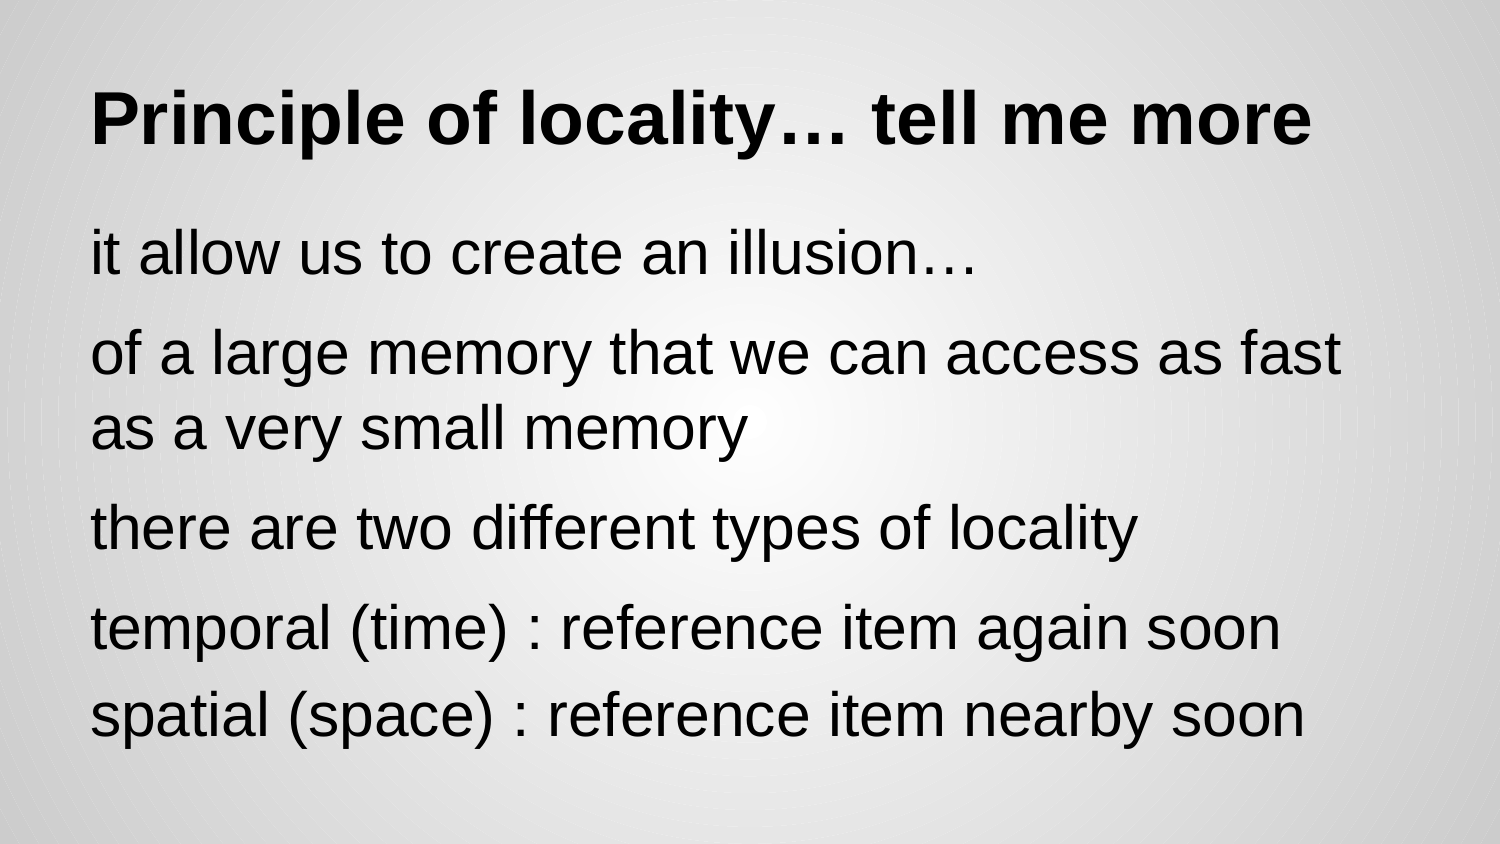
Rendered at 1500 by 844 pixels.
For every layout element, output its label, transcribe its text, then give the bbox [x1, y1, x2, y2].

list temporal (time) : reference item again soon [75, 571, 1425, 659]
list it allow us to create an illusion… [75, 196, 1425, 296]
list spatial (space) : reference item nearby soon [75, 659, 1425, 789]
list of a large memory that we can access as fast as a very small memory [75, 296, 1425, 471]
title Principle of locality… tell me more [75, 33, 1425, 175]
list there are two different types of locality [75, 471, 1425, 571]
